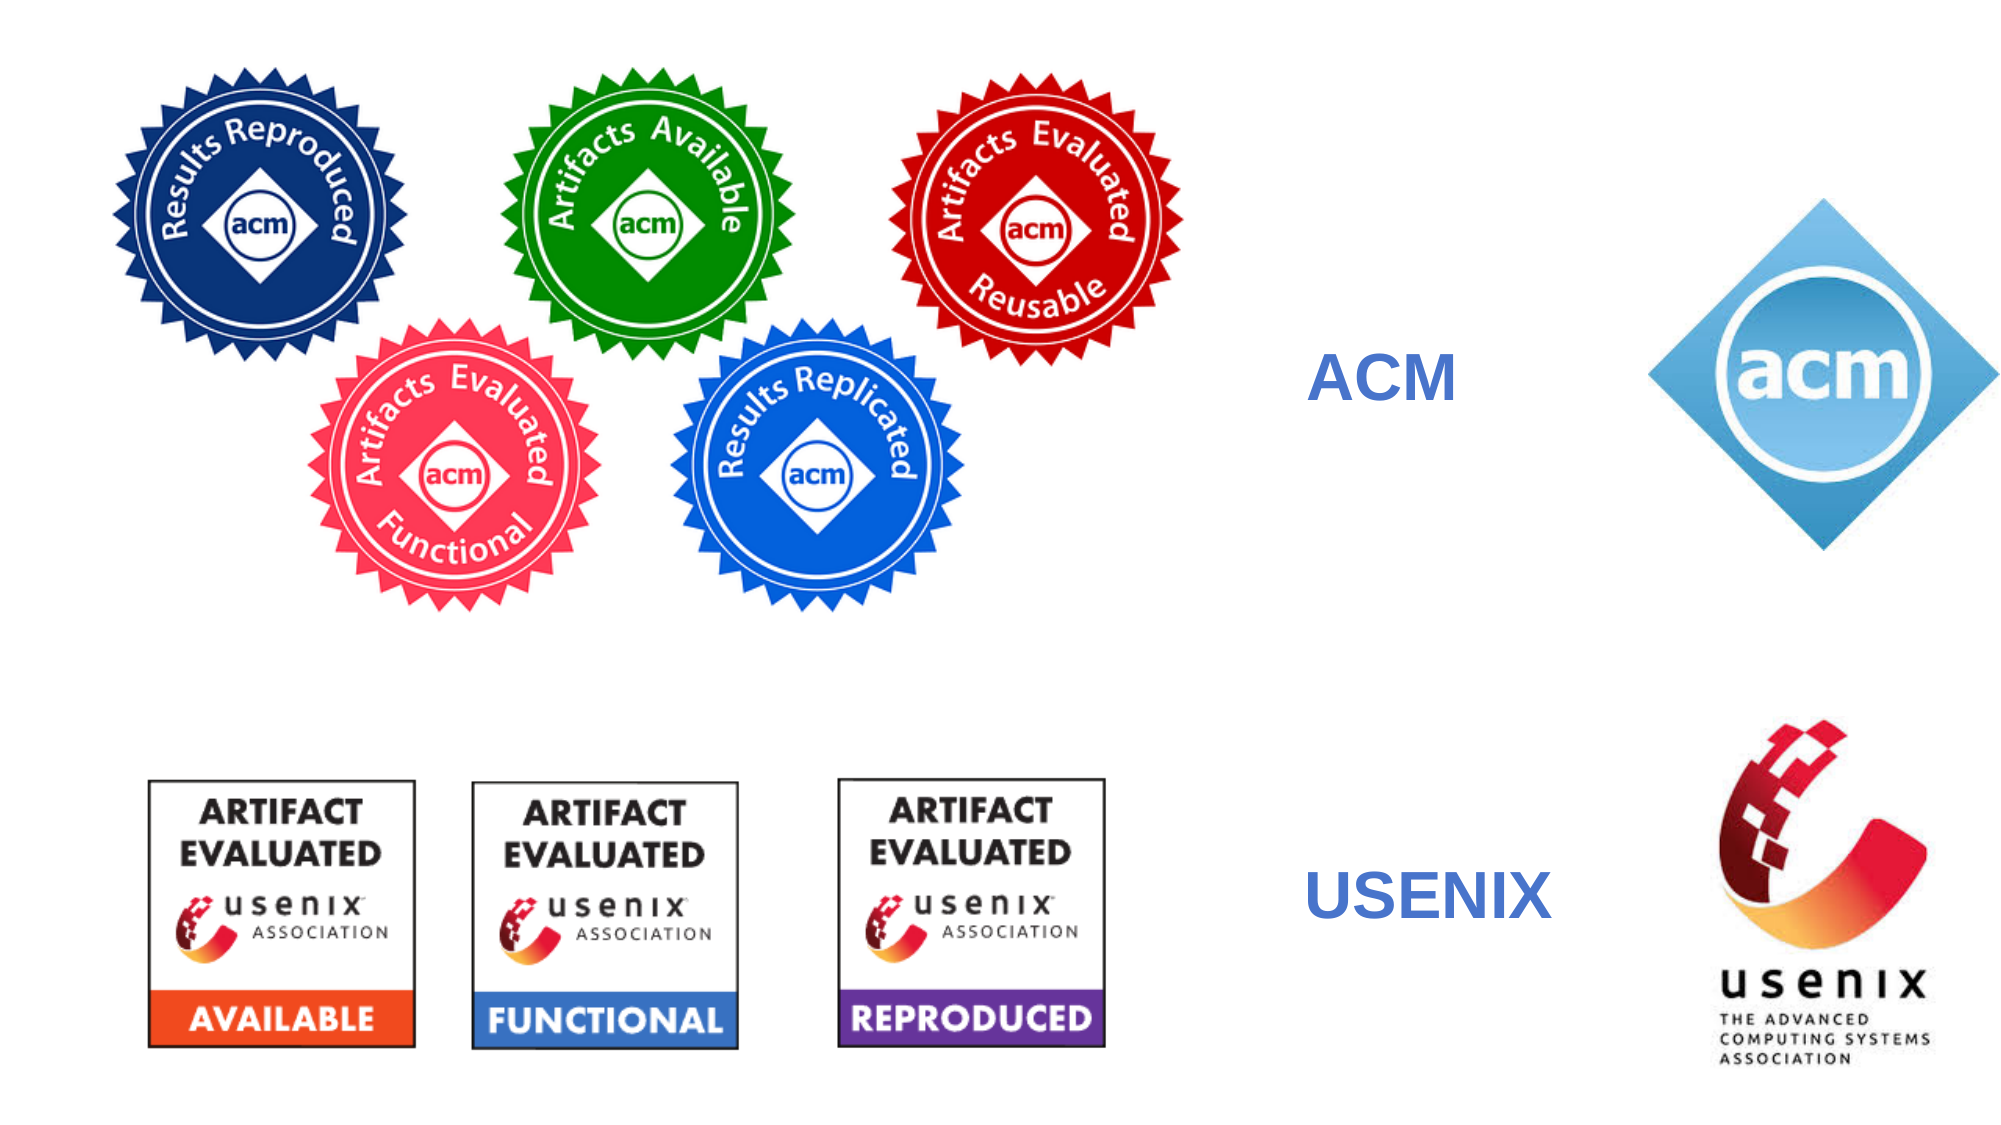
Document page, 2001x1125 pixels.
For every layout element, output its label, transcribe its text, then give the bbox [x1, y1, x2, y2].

picture [449, 766, 751, 1069]
picture [134, 766, 436, 1062]
text_box ACM [1291, 326, 1474, 422]
picture [808, 768, 1128, 1059]
picture [1647, 716, 2000, 1070]
picture [110, 65, 1206, 614]
text_box USENIX [1290, 844, 1569, 940]
picture [1647, 198, 2000, 551]
